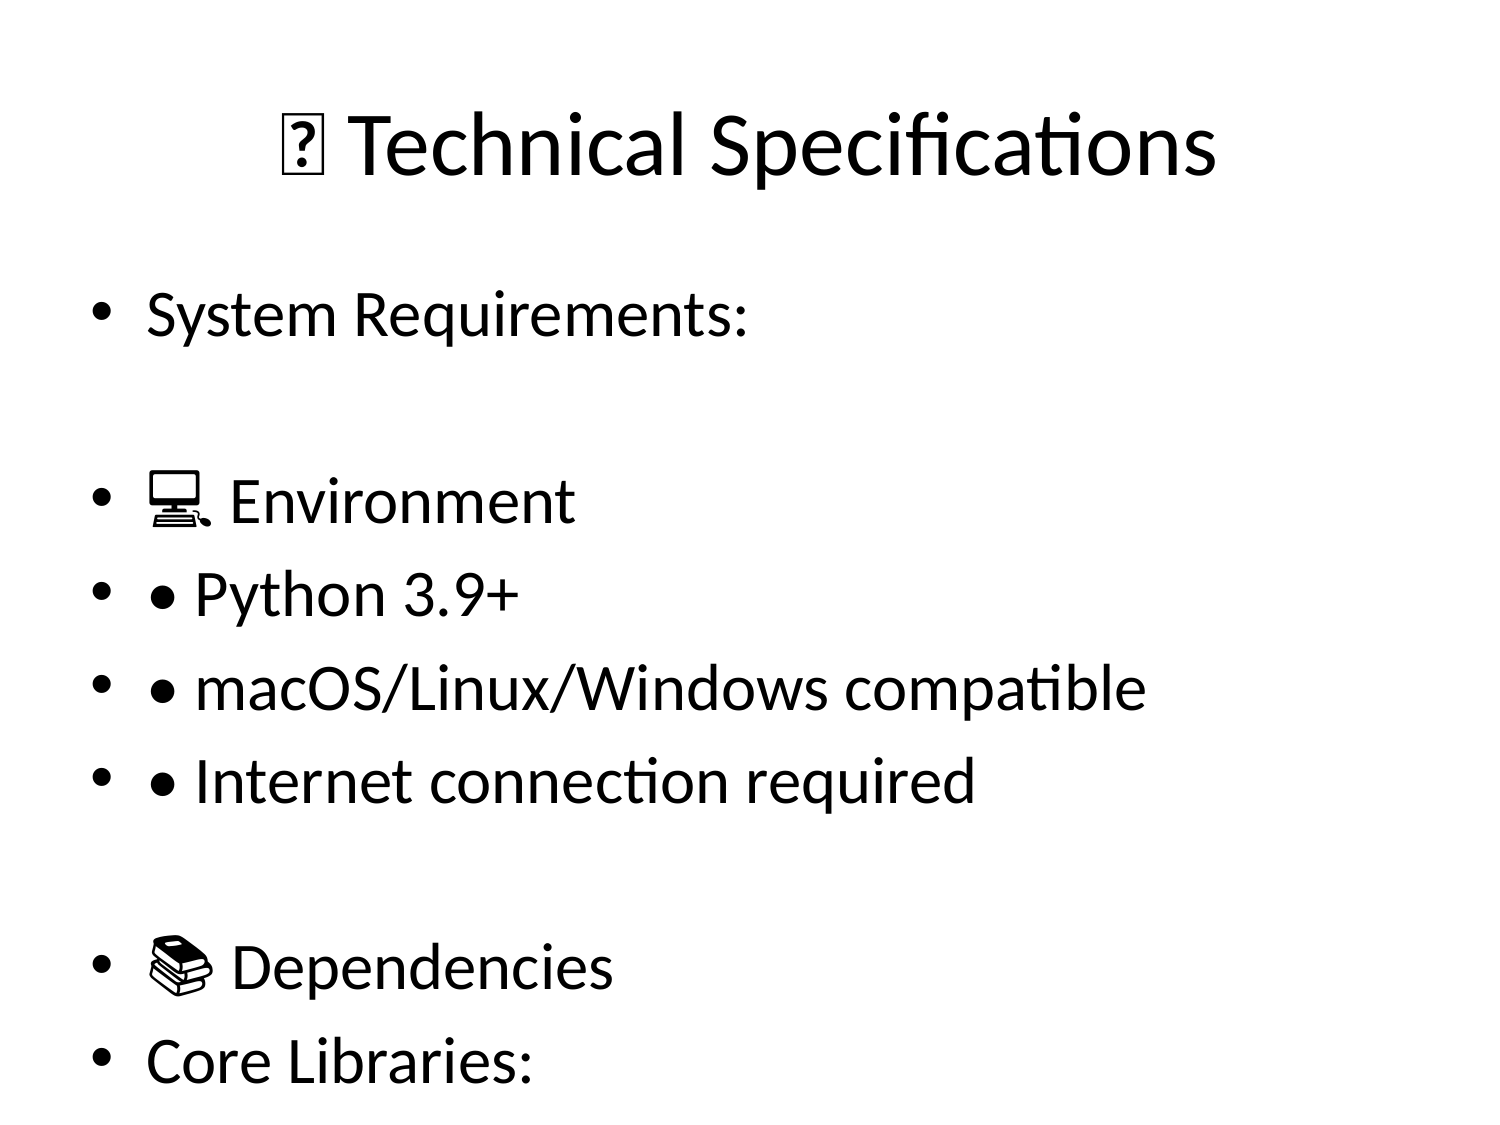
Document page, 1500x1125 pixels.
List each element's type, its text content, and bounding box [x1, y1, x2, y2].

list System Requirements: 💻 Environment • Python 3.9+ • macOS/Linux/Windows compatible • Internet connection required 📚 Dependencies Core Libraries: • tweepy (Twitter API) • textblob (Sentiment analysis) • pandas (Data manipulation) Visualization Libraries: • matplotlib (Static plots) • seaborn (Statistical plots) • plotly (Interactive dashboards) • wordcloud (Word cloud generation) 🔐 API Requirements • Twitter Developer Account • Bearer Token for API v2 access • Rate limits: 300 requests/15 minutes 💾 Storage • CSV format for data persistence • Automatic file management • Incremental data updates [75, 262, 1425, 1005]
title 🔧 Technical Specifications [75, 45, 1425, 233]
